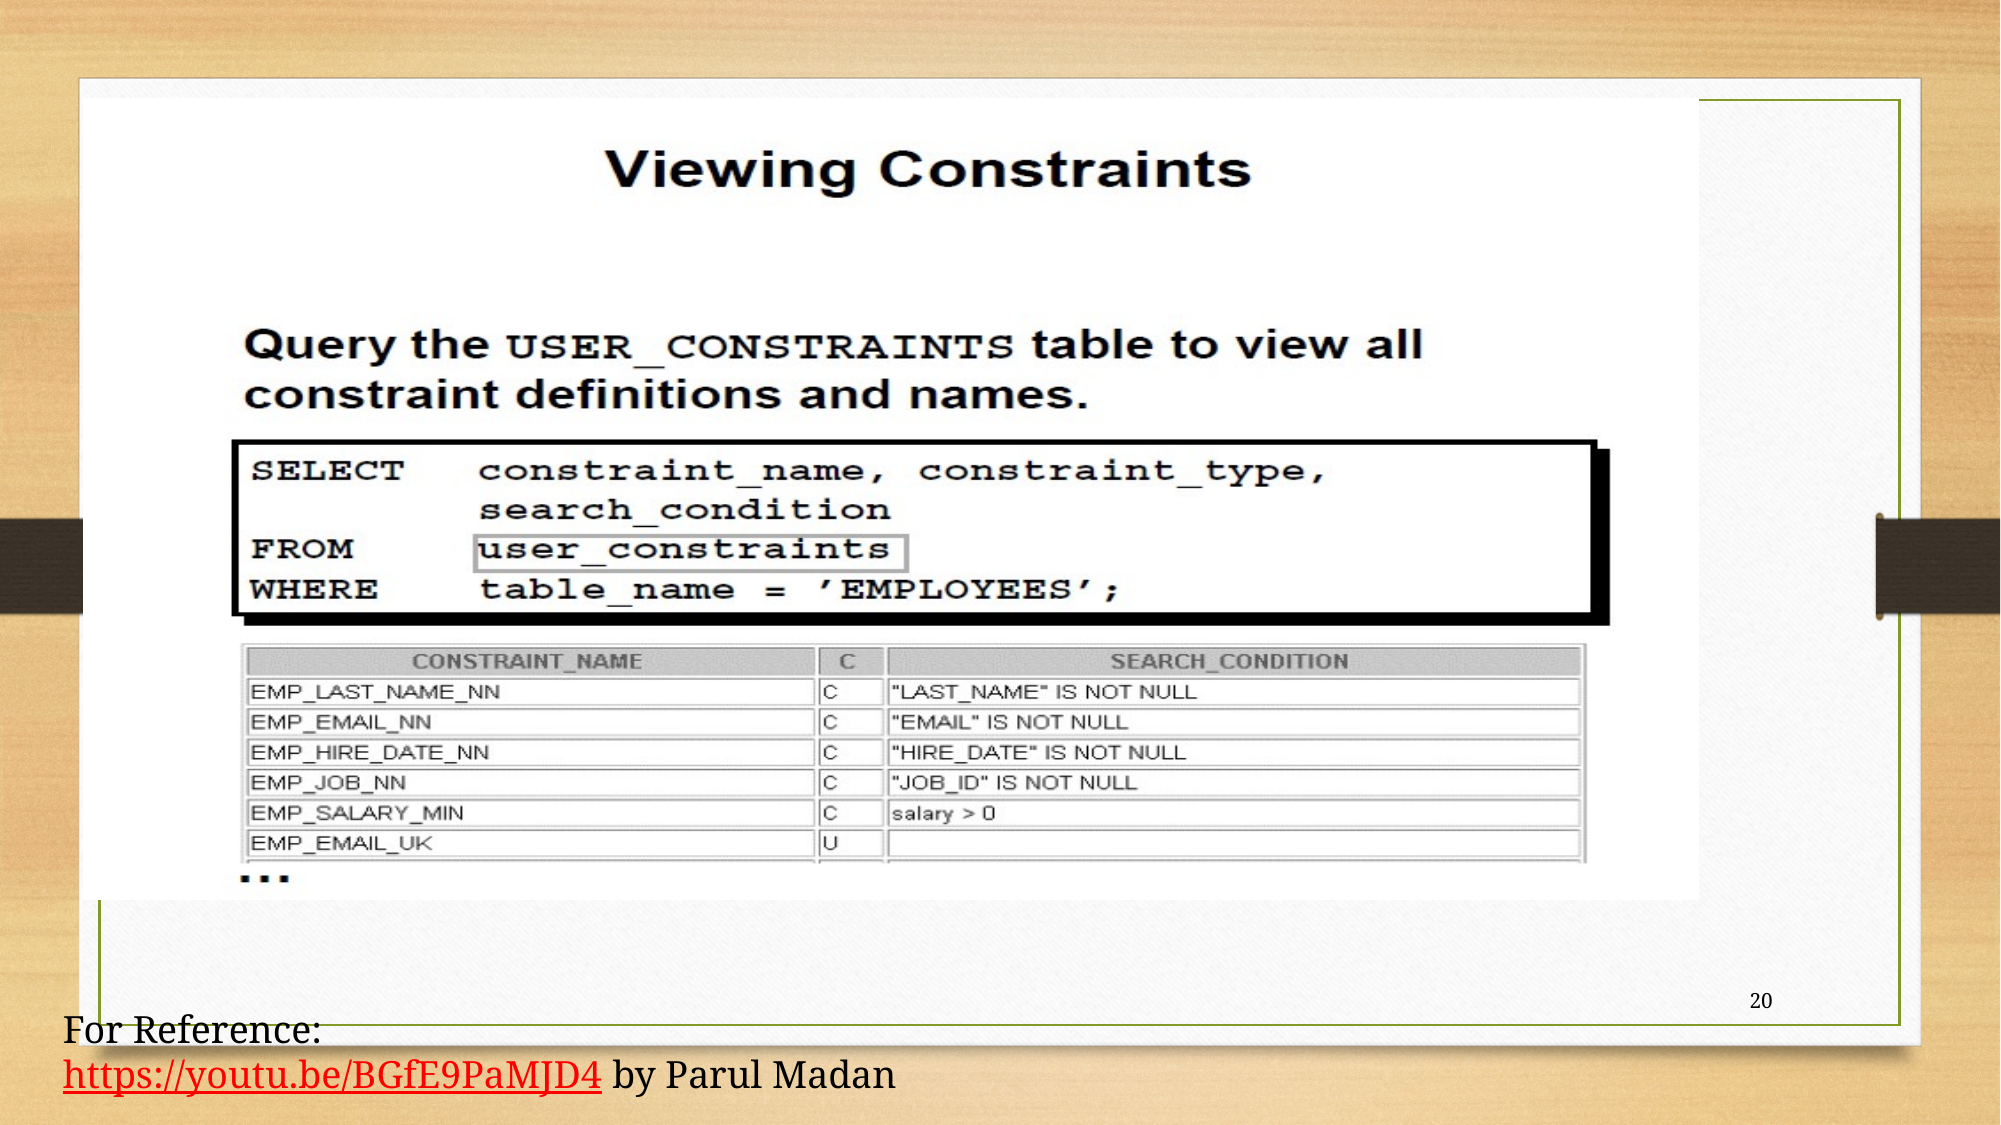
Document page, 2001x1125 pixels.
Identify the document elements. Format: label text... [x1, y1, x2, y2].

picture [0, 0, 2001, 1125]
text_box For Reference: https://youtu.be/BGfE9PaMJD4 by Parul Madan [48, 998, 1050, 1109]
slide_number 20 [1698, 979, 1788, 1025]
